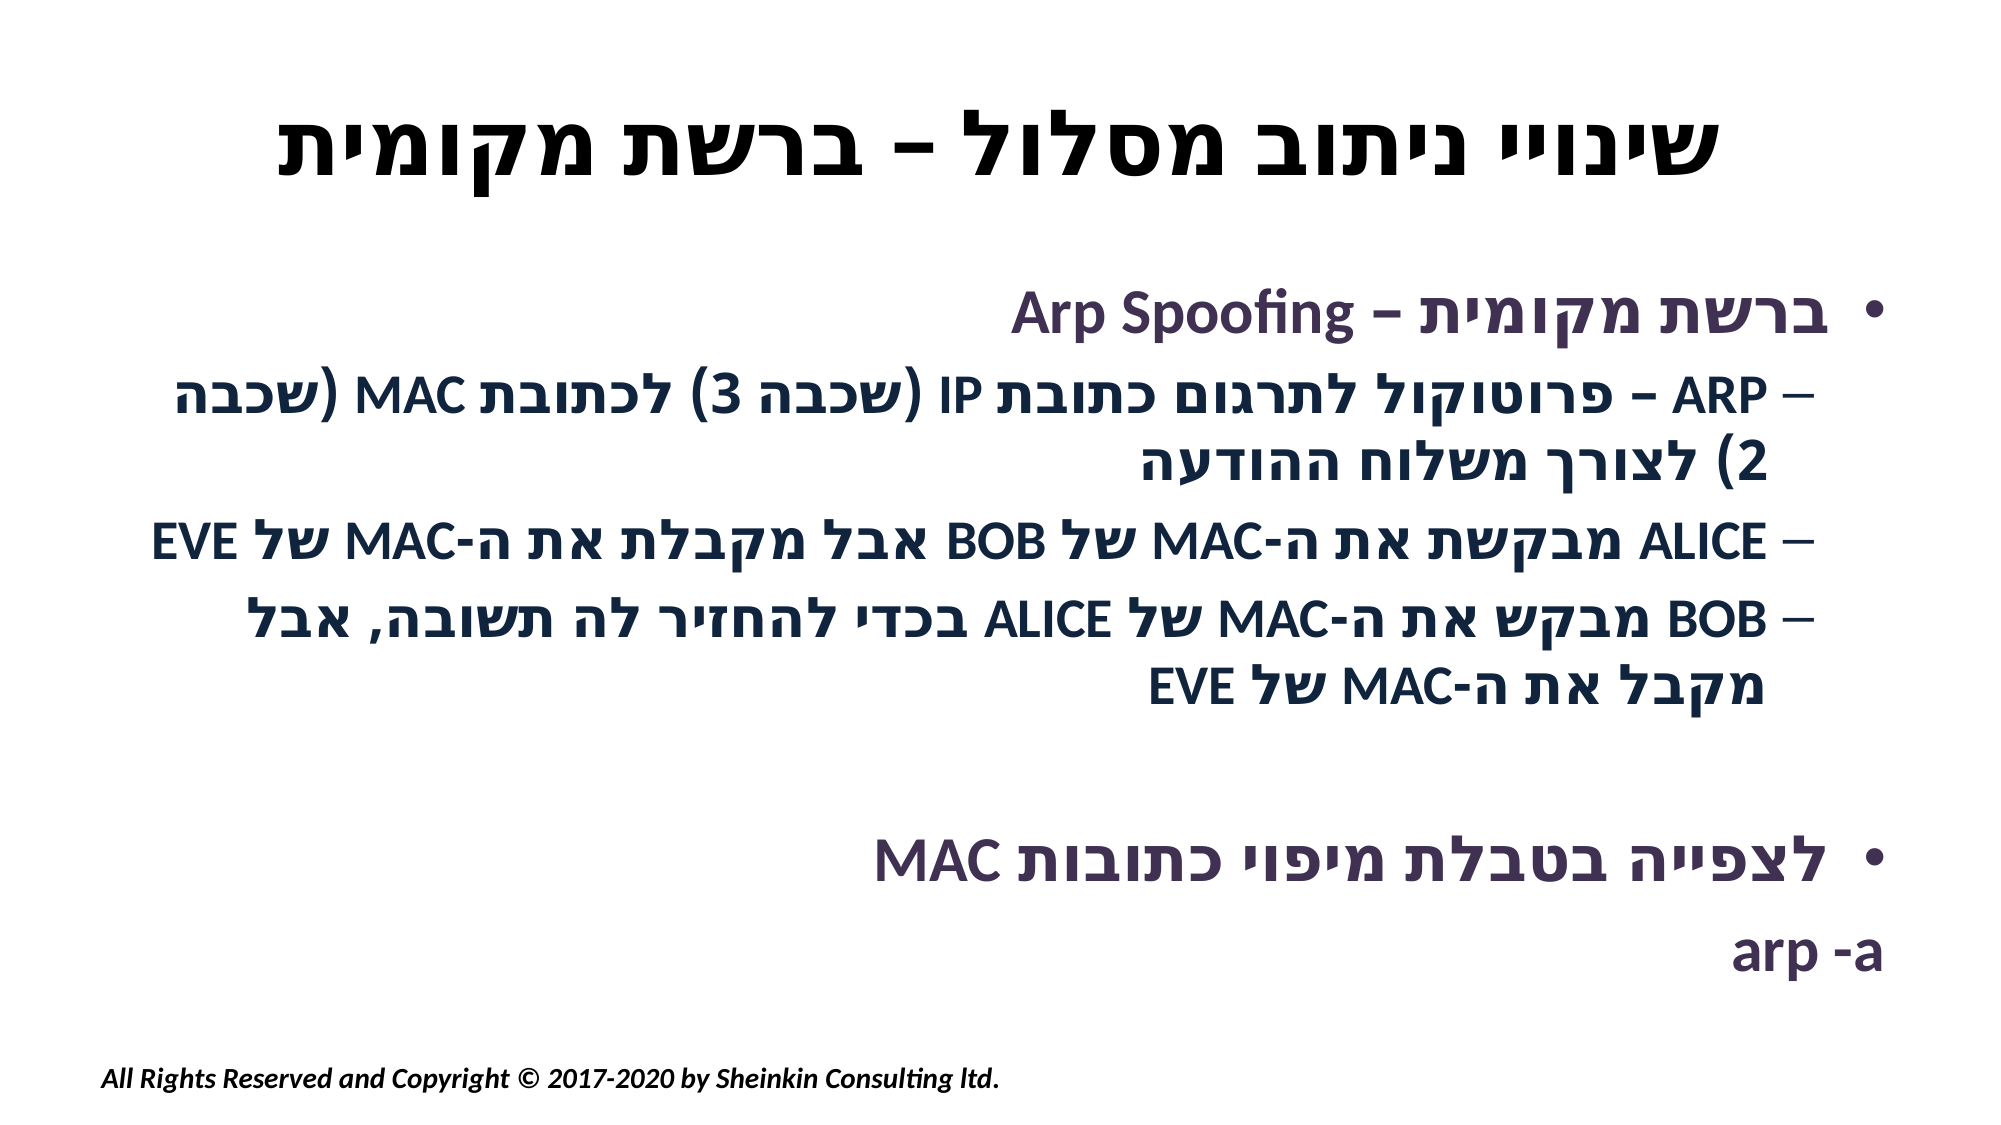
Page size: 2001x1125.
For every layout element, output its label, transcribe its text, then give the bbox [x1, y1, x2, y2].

list ברשת מקומית – Arp Spoofing ARP – פרוטוקול לתרגום כתובת IP (שכבה 3) לכתובת MAC (שכבה 2) לצורך משלוח ההודעה ALICE מבקשת את ה-MAC של BOB אבל מקבלת את ה-MAC של EVE BOB מבקש את ה-MAC של ALICE בכדי להחזיר לה תשובה, אבל מקבל את ה-MAC של EVE לצפייה בטבלת מיפוי כתובות MAC arp -a [99, 262, 1900, 1005]
title שינויי ניתוב מסלול – ברשת מקומית [99, 45, 1900, 233]
